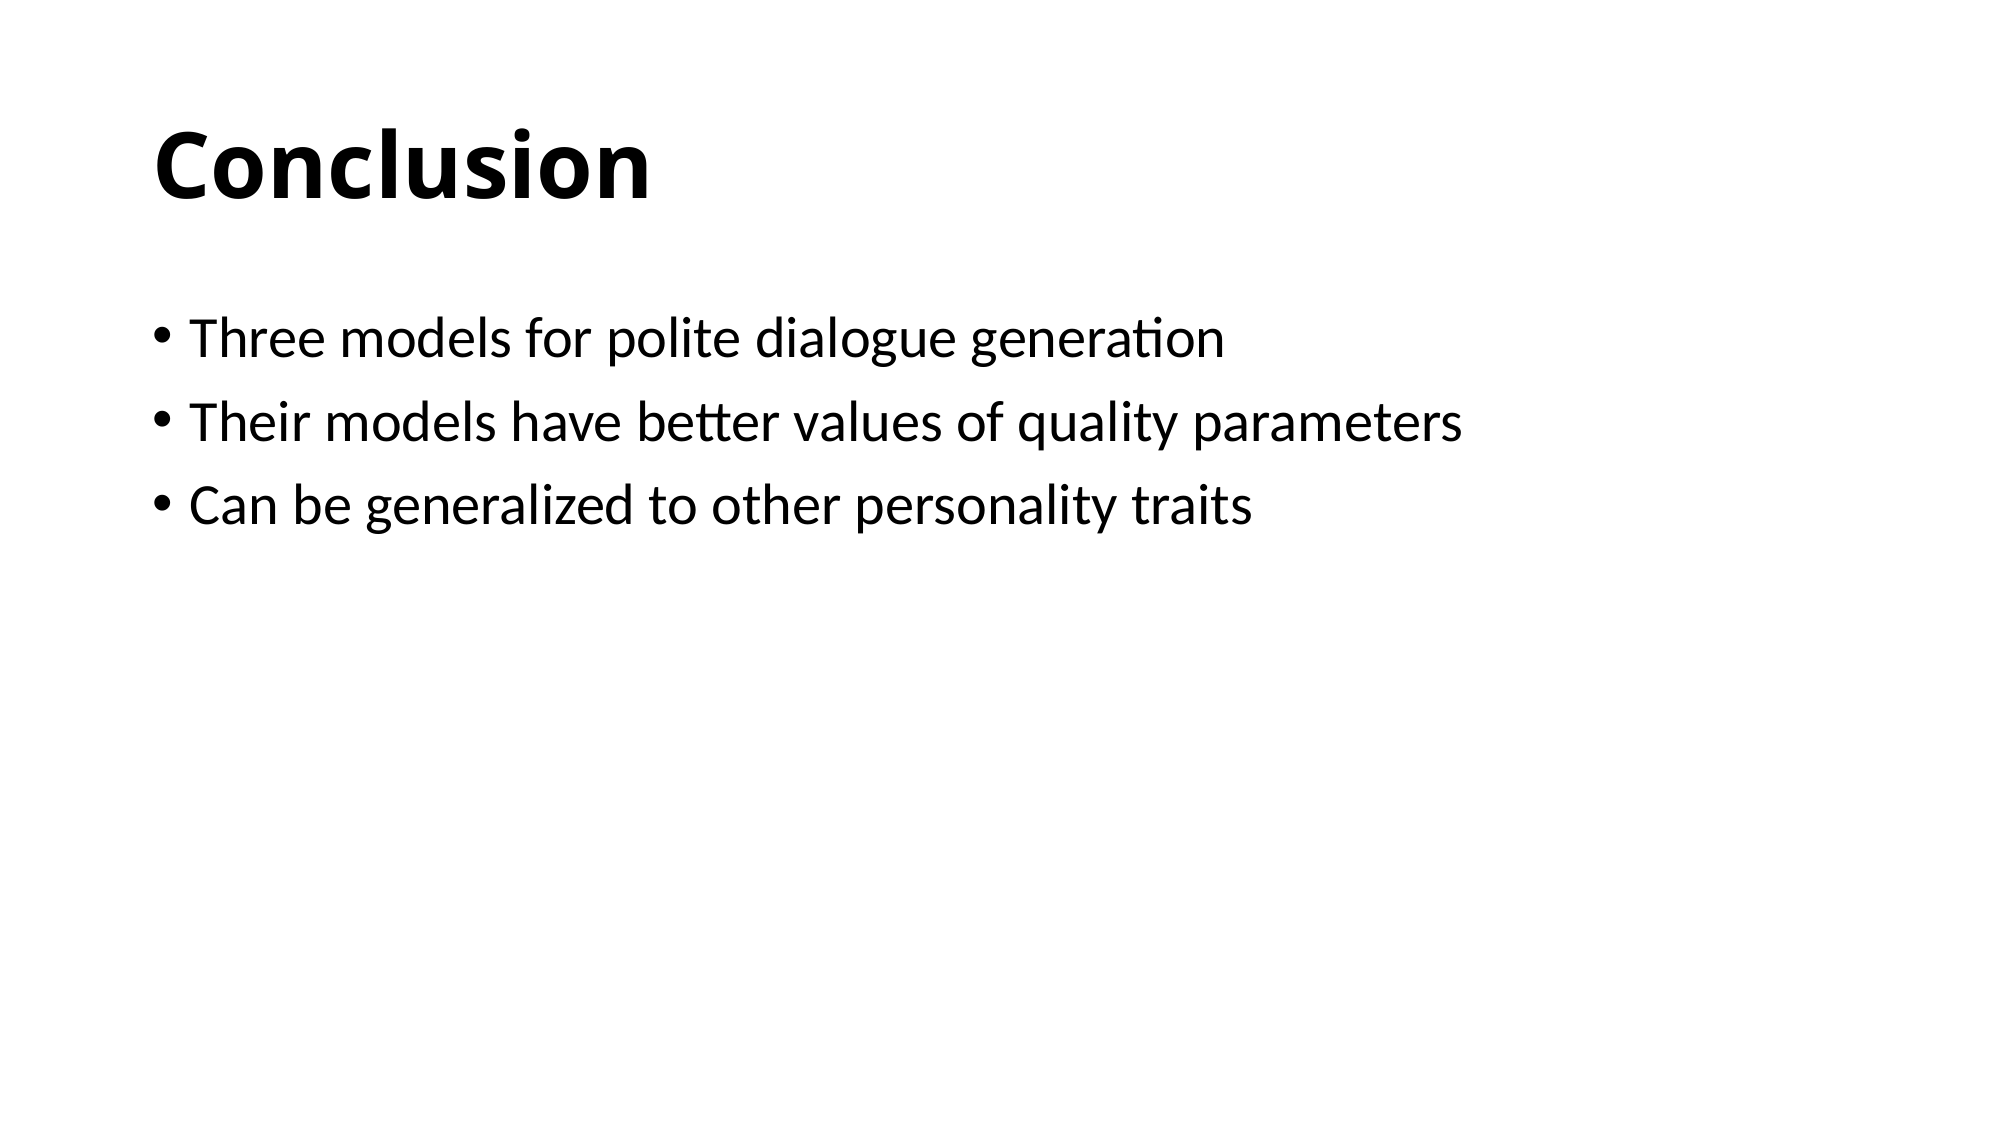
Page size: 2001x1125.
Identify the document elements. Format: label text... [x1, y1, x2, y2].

title Conclusion [137, 59, 1863, 278]
list Three models for polite dialogue generation Their models have better values of quality parameters Can be generalized to other personality traits [137, 299, 1863, 1014]
